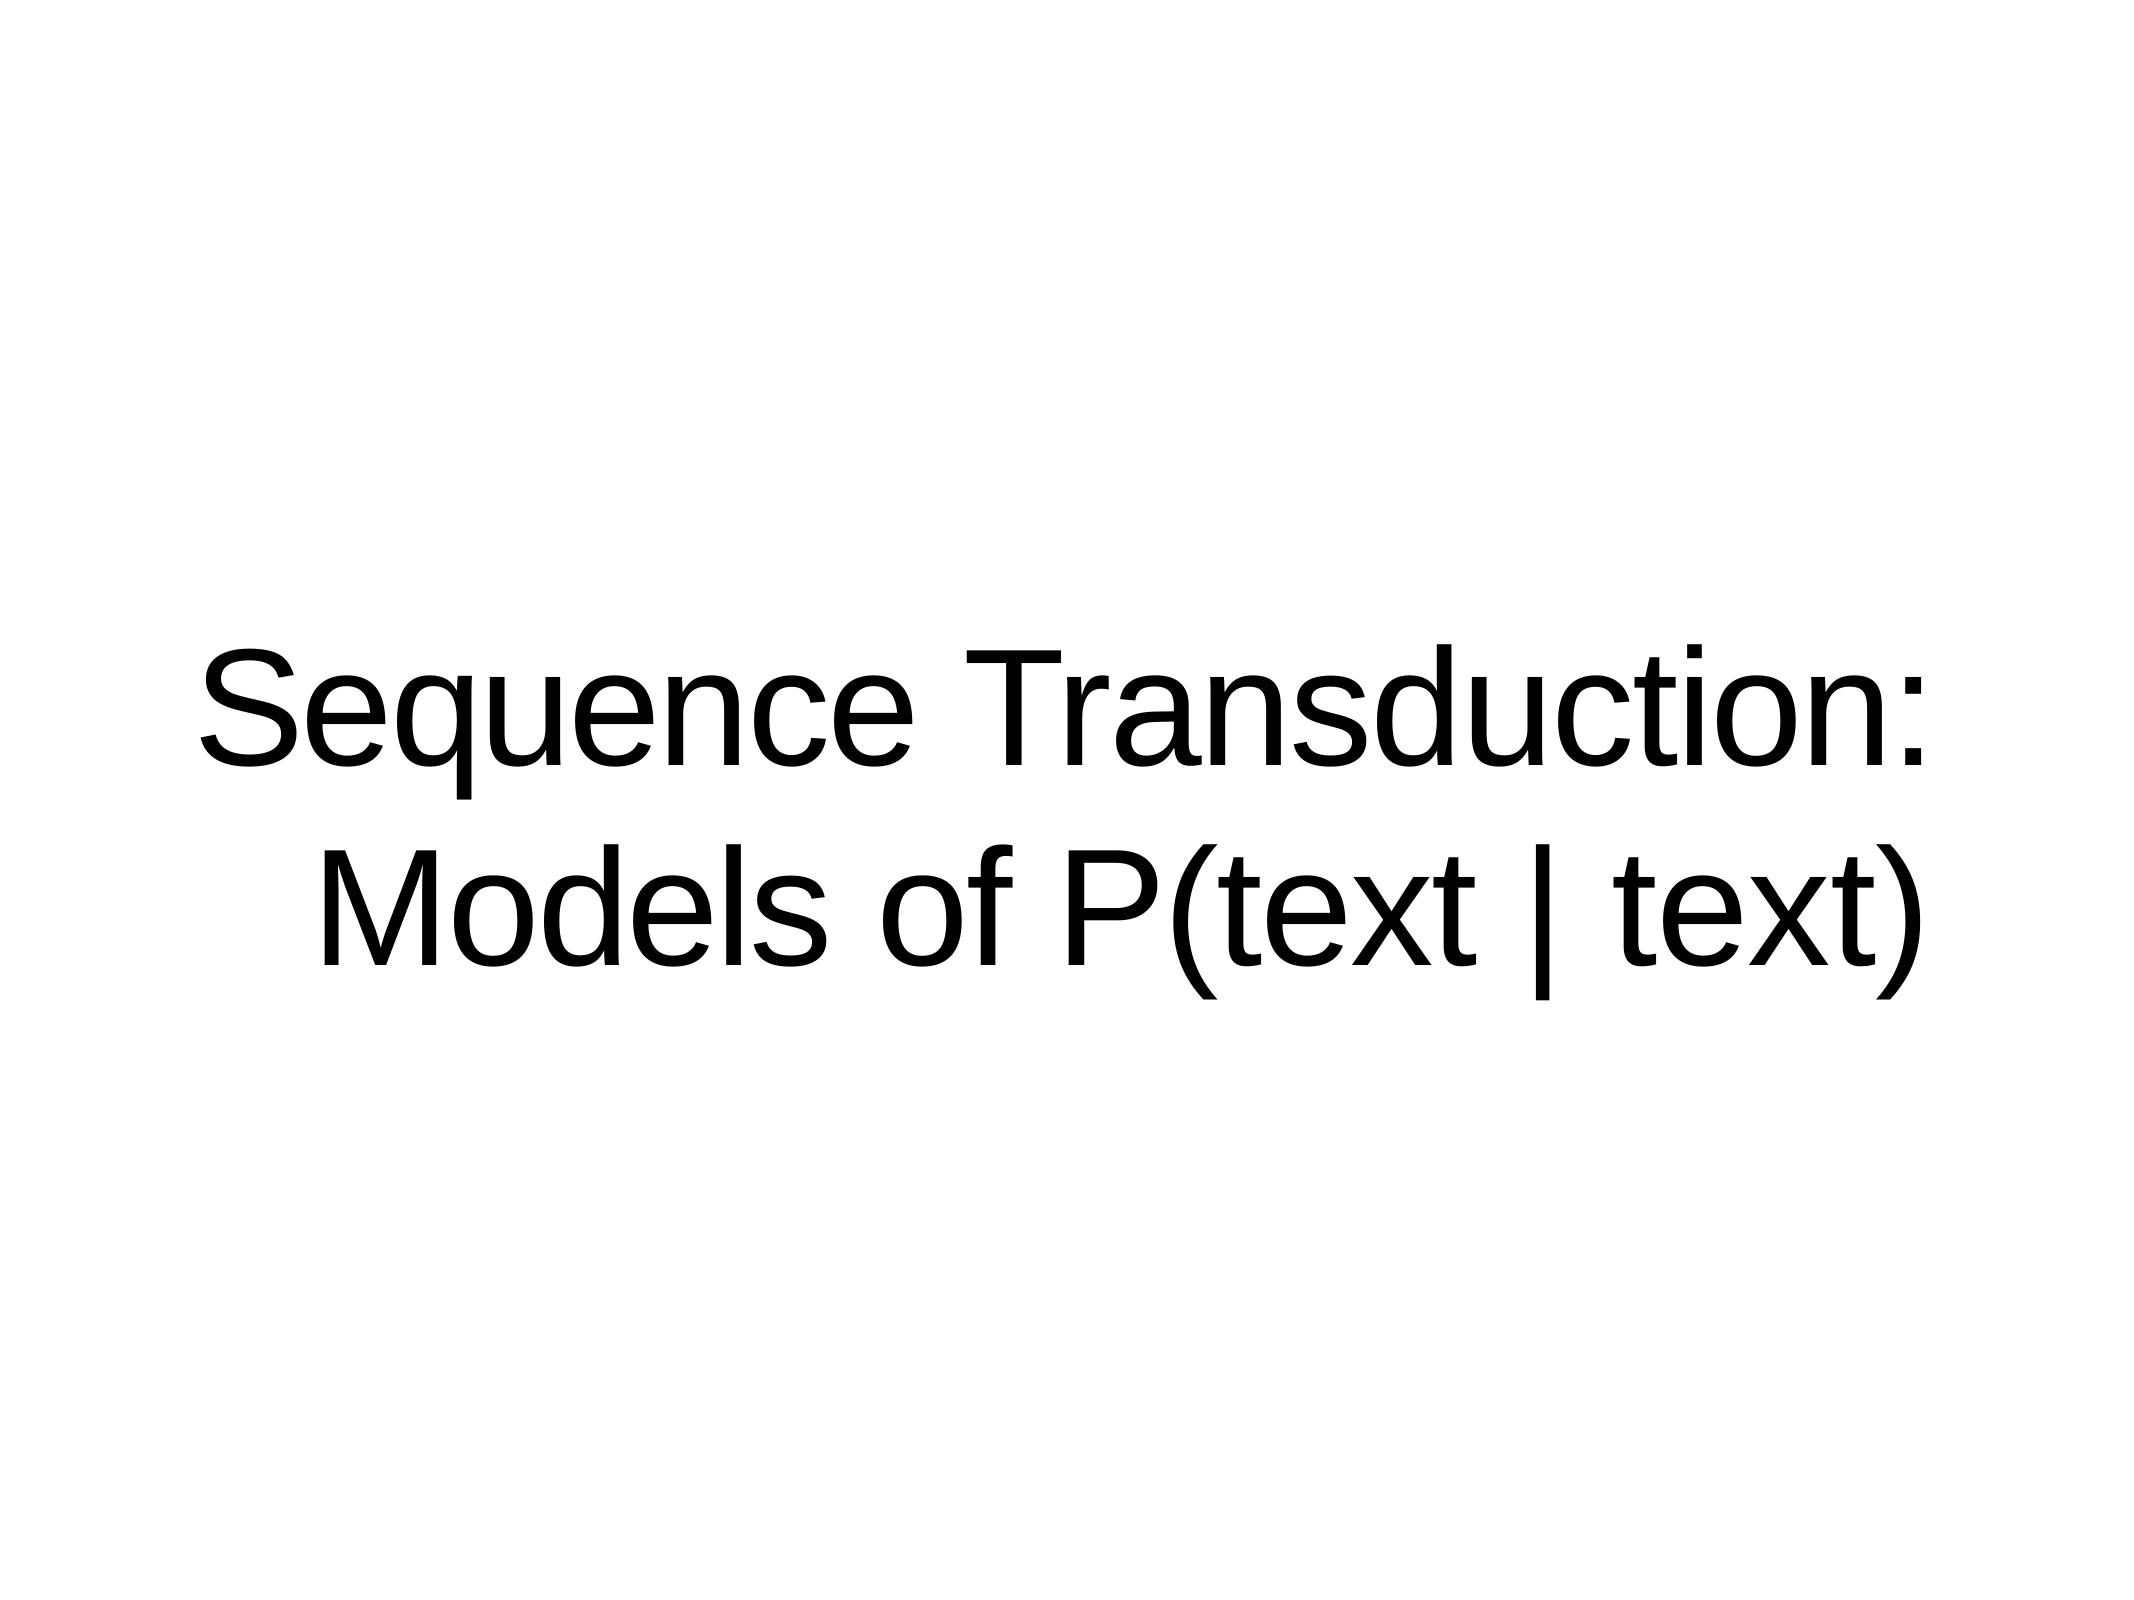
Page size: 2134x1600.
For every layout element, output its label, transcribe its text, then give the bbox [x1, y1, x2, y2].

title Sequence Transduction: Models of P(text | text) [191, 596, 1942, 1000]
